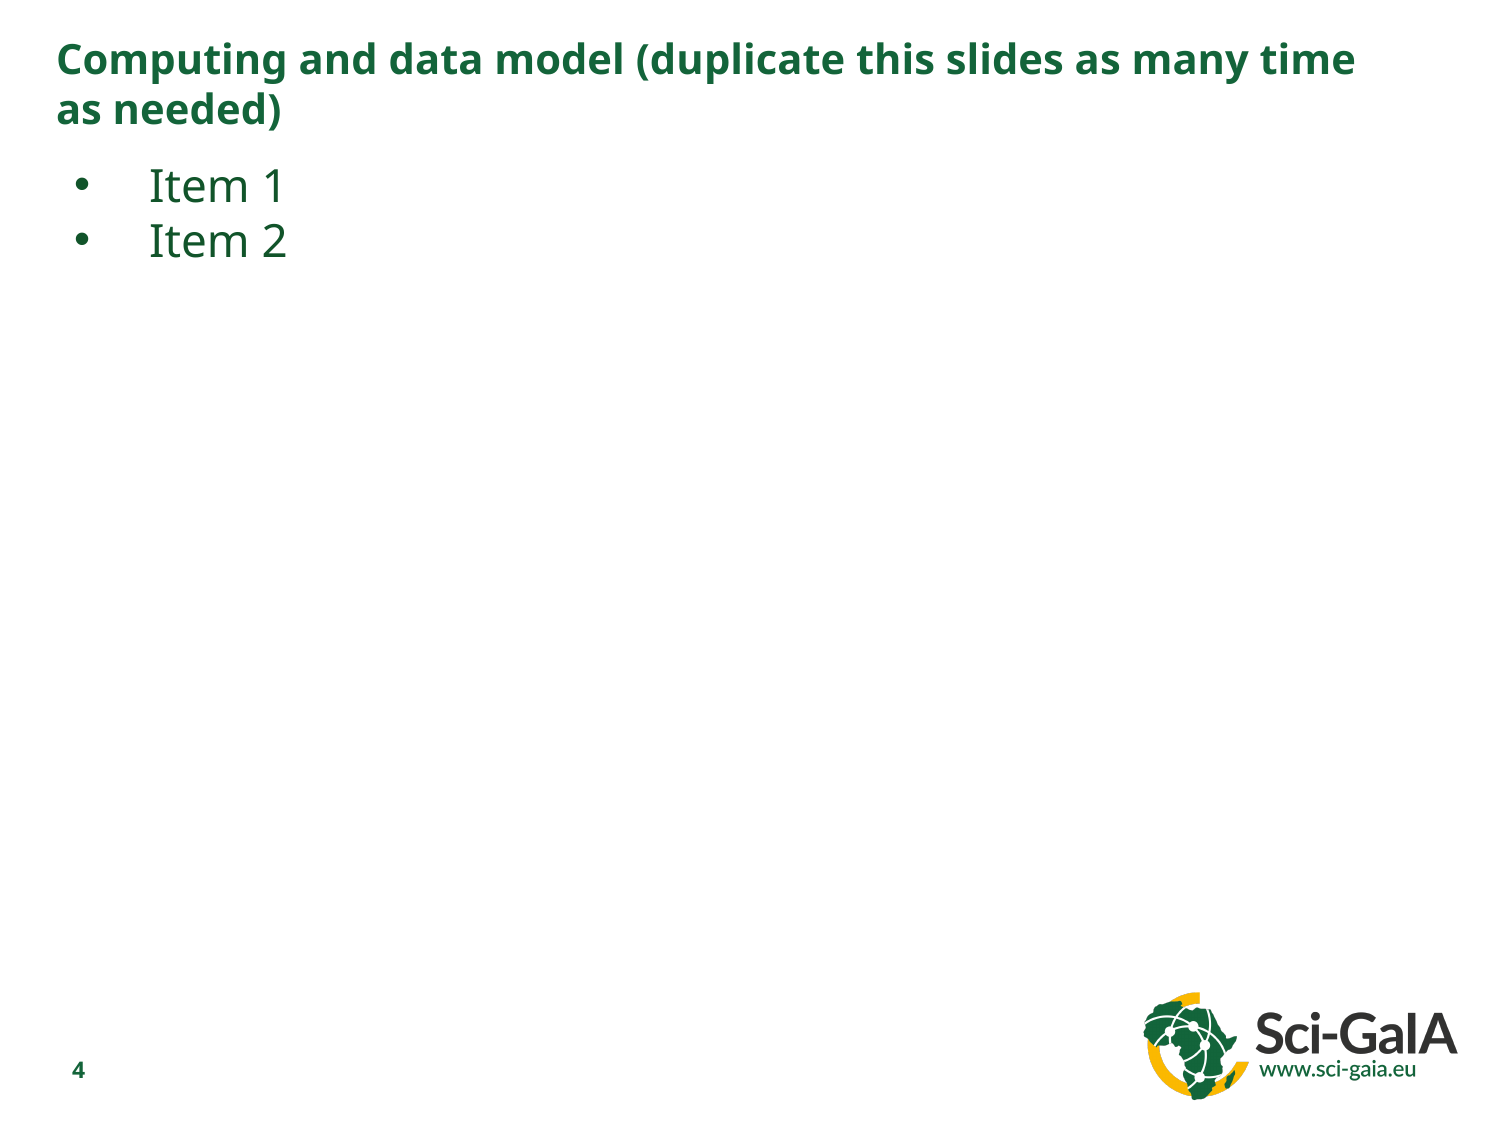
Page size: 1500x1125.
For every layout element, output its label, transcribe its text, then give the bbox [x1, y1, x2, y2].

text_box Item 1 Item 2 [59, 148, 1420, 875]
slide_number 4 [57, 1050, 126, 1092]
picture [1137, 985, 1466, 1106]
title Computing and data model (duplicate this slides as many time as needed) [40, 14, 1391, 152]
